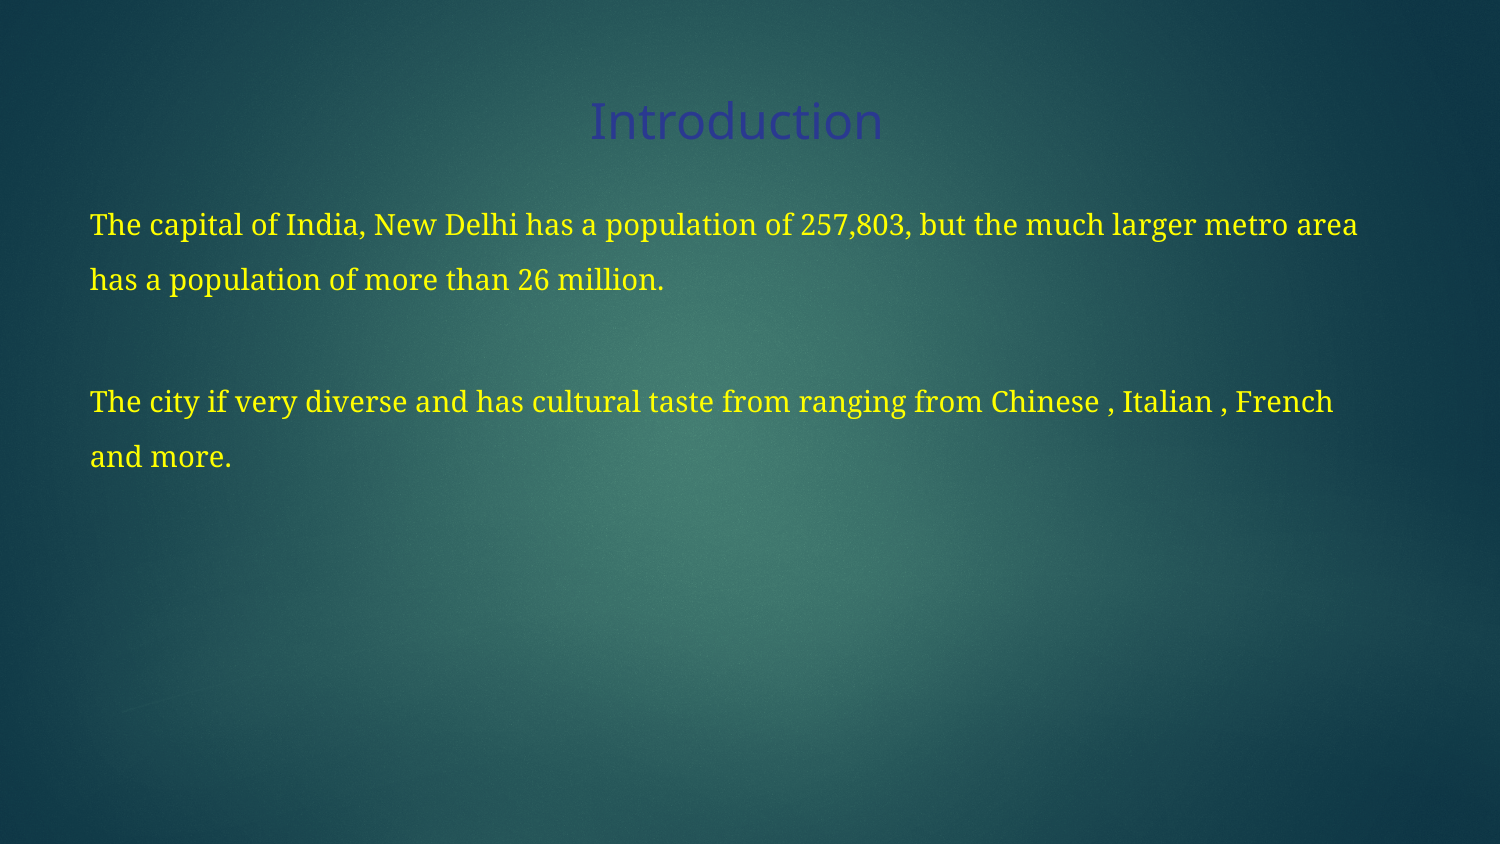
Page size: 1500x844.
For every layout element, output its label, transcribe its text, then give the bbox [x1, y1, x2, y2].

text_box The capital of India, New Delhi has a population of 257,803, but the much larger metro area has a population of more than 26 million. The city if very diverse and has cultural taste from ranging from Chinese , Italian , French and more. [74, 171, 1411, 748]
text_box Introduction [65, 87, 1411, 172]
